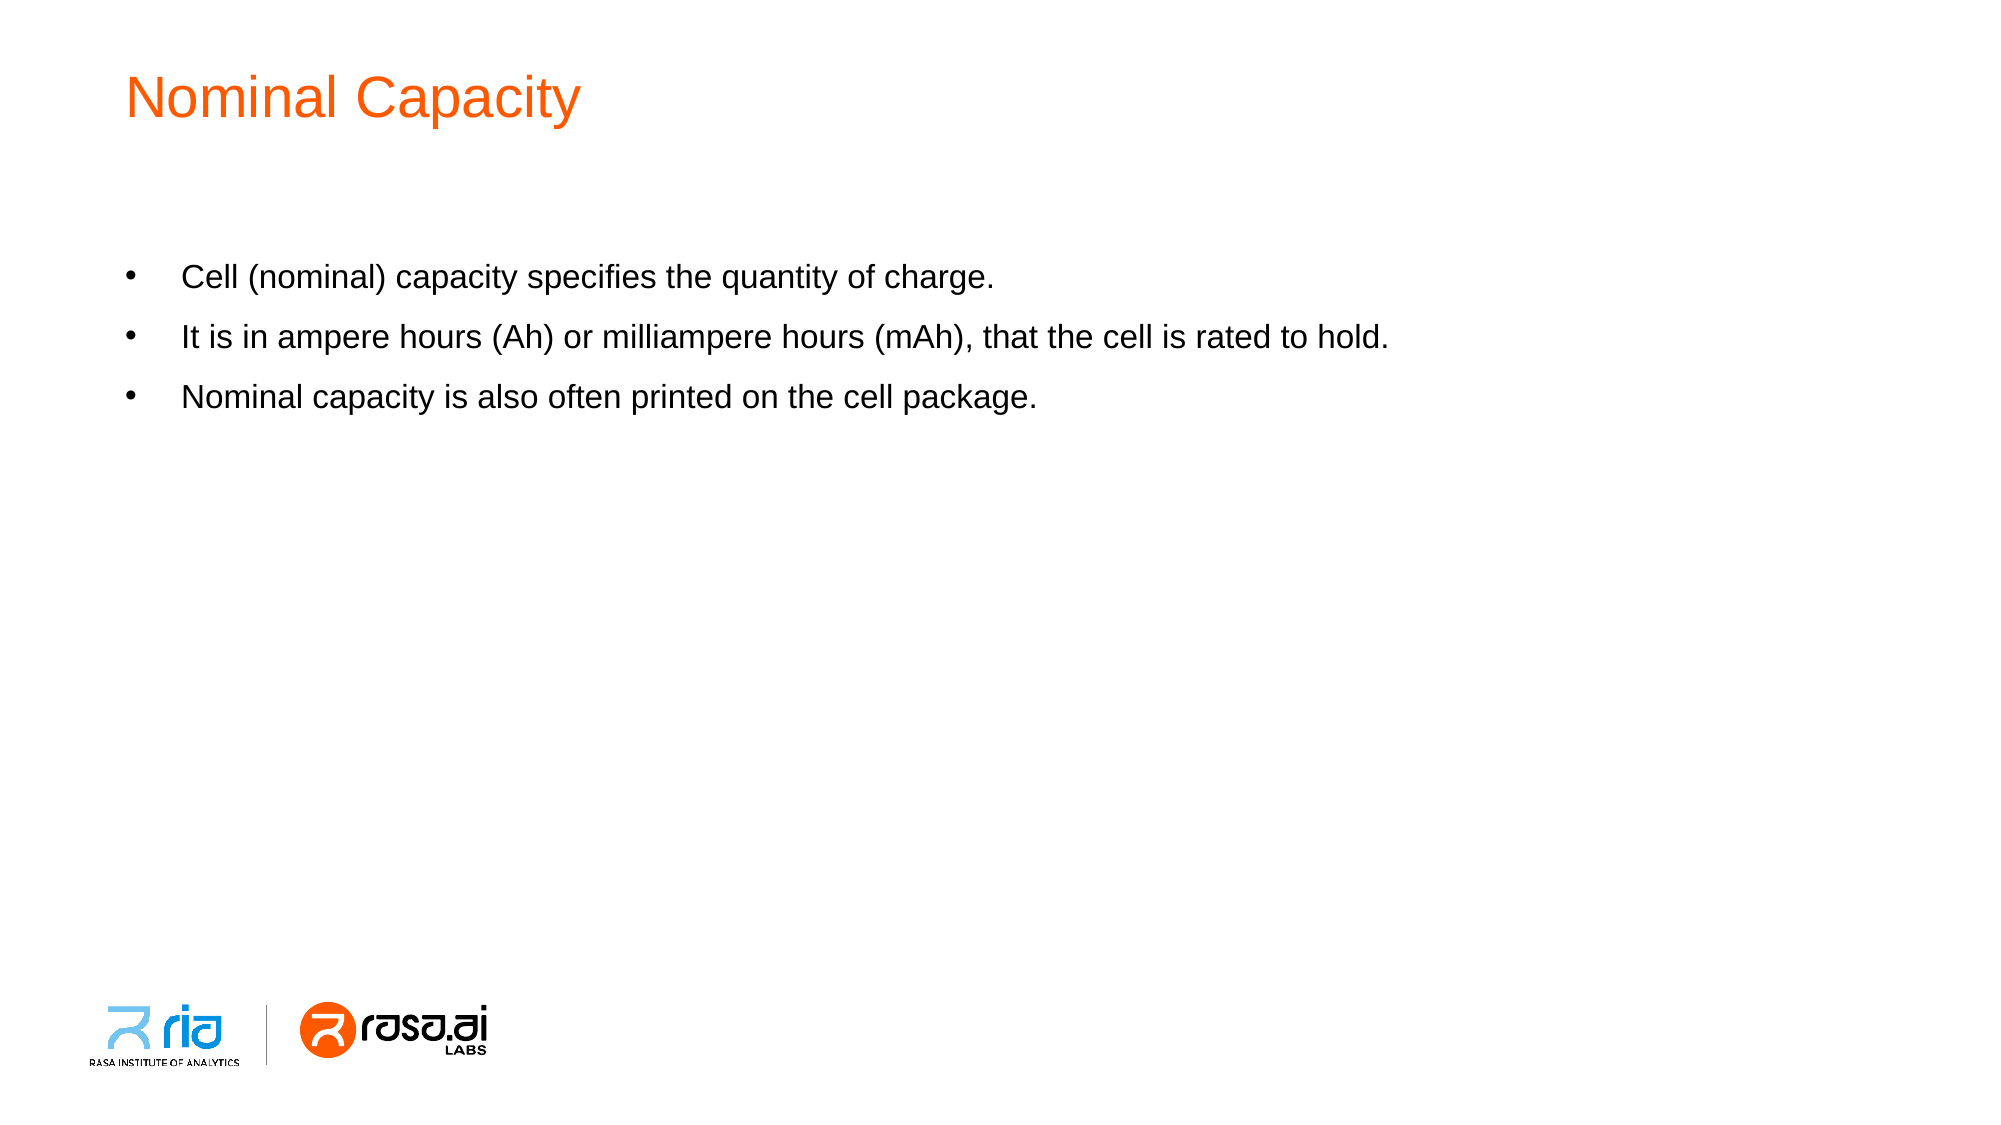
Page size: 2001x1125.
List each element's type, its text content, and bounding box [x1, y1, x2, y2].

list Cell (nominal) capacity specifies the quantity of charge. It is in ampere hours (Ah) or milliampere hours (mAh), that the cell is rated to hold. Nominal capacity is also often printed on the cell package. [125, 235, 1730, 410]
title Nominal Capacity [125, 59, 1791, 131]
picture [78, 992, 250, 1078]
